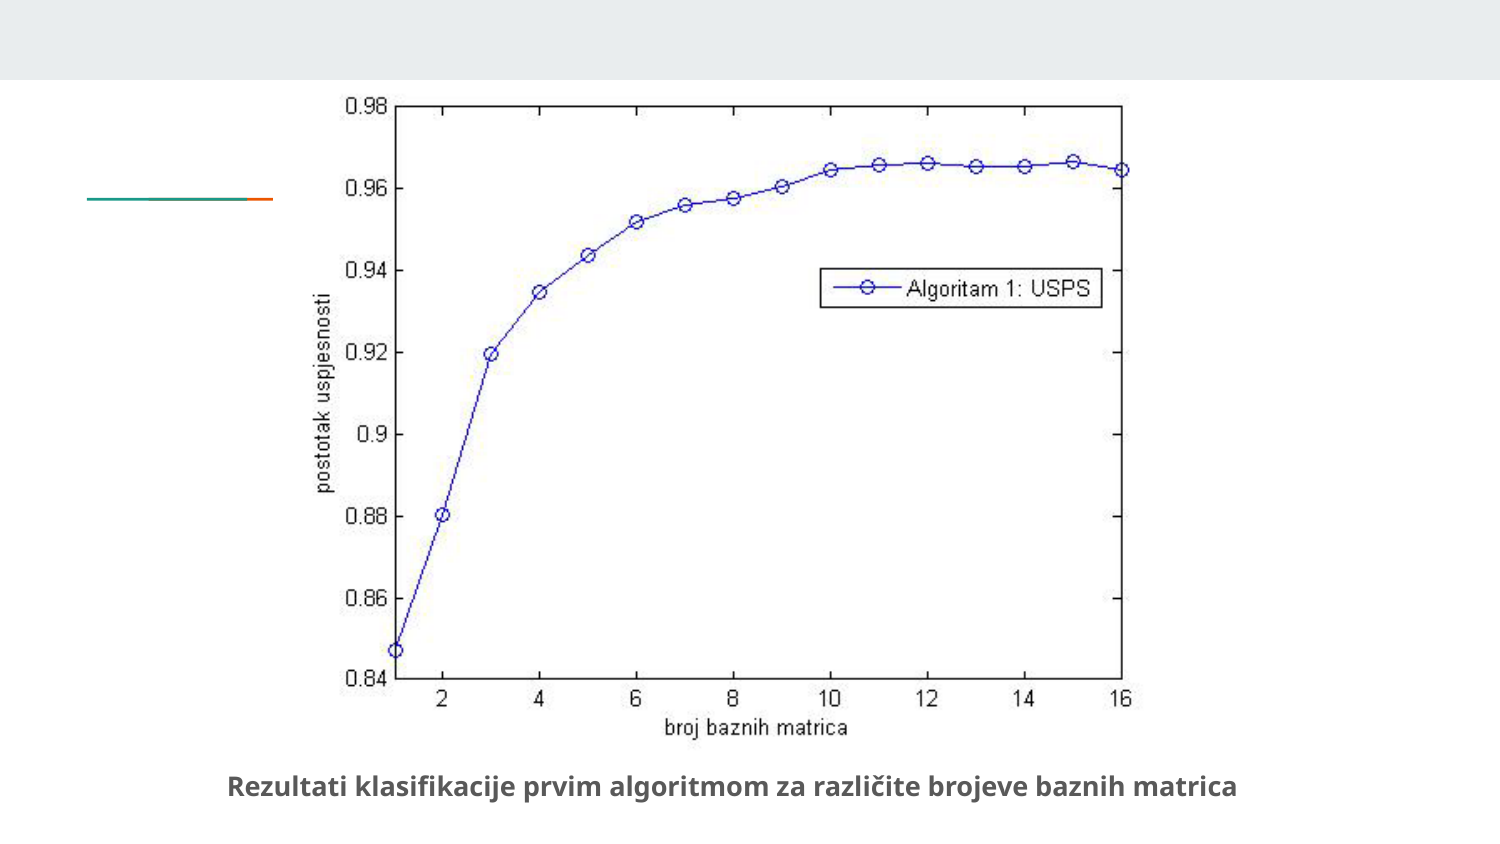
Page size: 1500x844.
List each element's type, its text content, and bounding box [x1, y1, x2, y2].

list Rezultati klasifikacije prvim algoritmom za različite brojeve baznih matrica [107, 750, 1357, 838]
picture [272, 87, 1210, 757]
